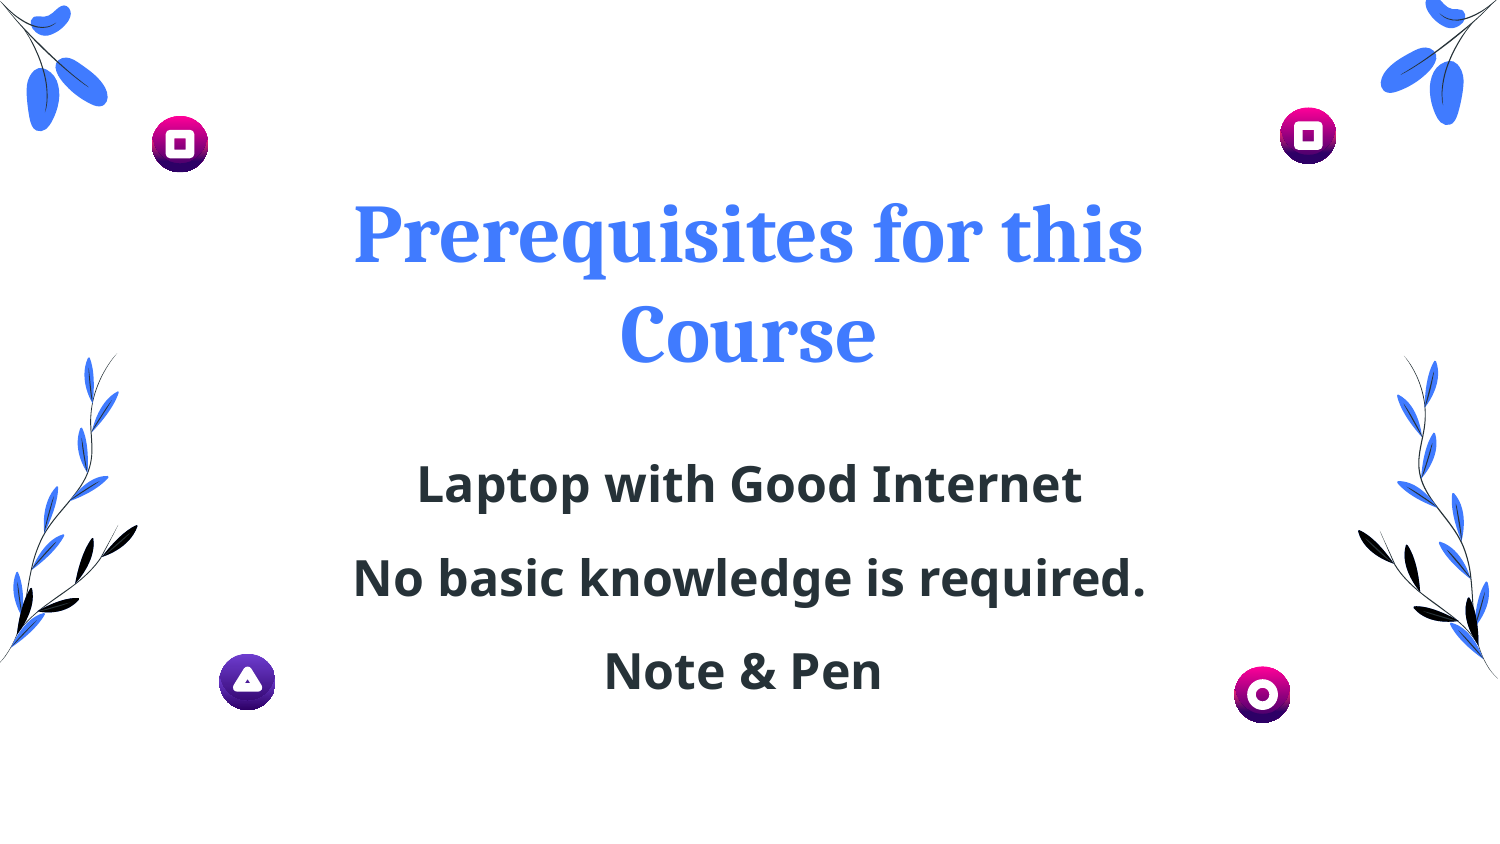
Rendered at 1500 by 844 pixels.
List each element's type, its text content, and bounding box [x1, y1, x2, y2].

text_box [17, 351, 137, 688]
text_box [151, 115, 209, 173]
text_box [1393, 0, 1500, 126]
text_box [1279, 107, 1337, 164]
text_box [0, 0, 97, 134]
text_box Prerequisites for this Course [320, 229, 1179, 395]
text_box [1234, 666, 1291, 723]
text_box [1357, 358, 1495, 695]
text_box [219, 653, 276, 711]
text_box Laptop with Good Internet No basic knowledge is required. Note & Pen [51, 437, 1449, 709]
